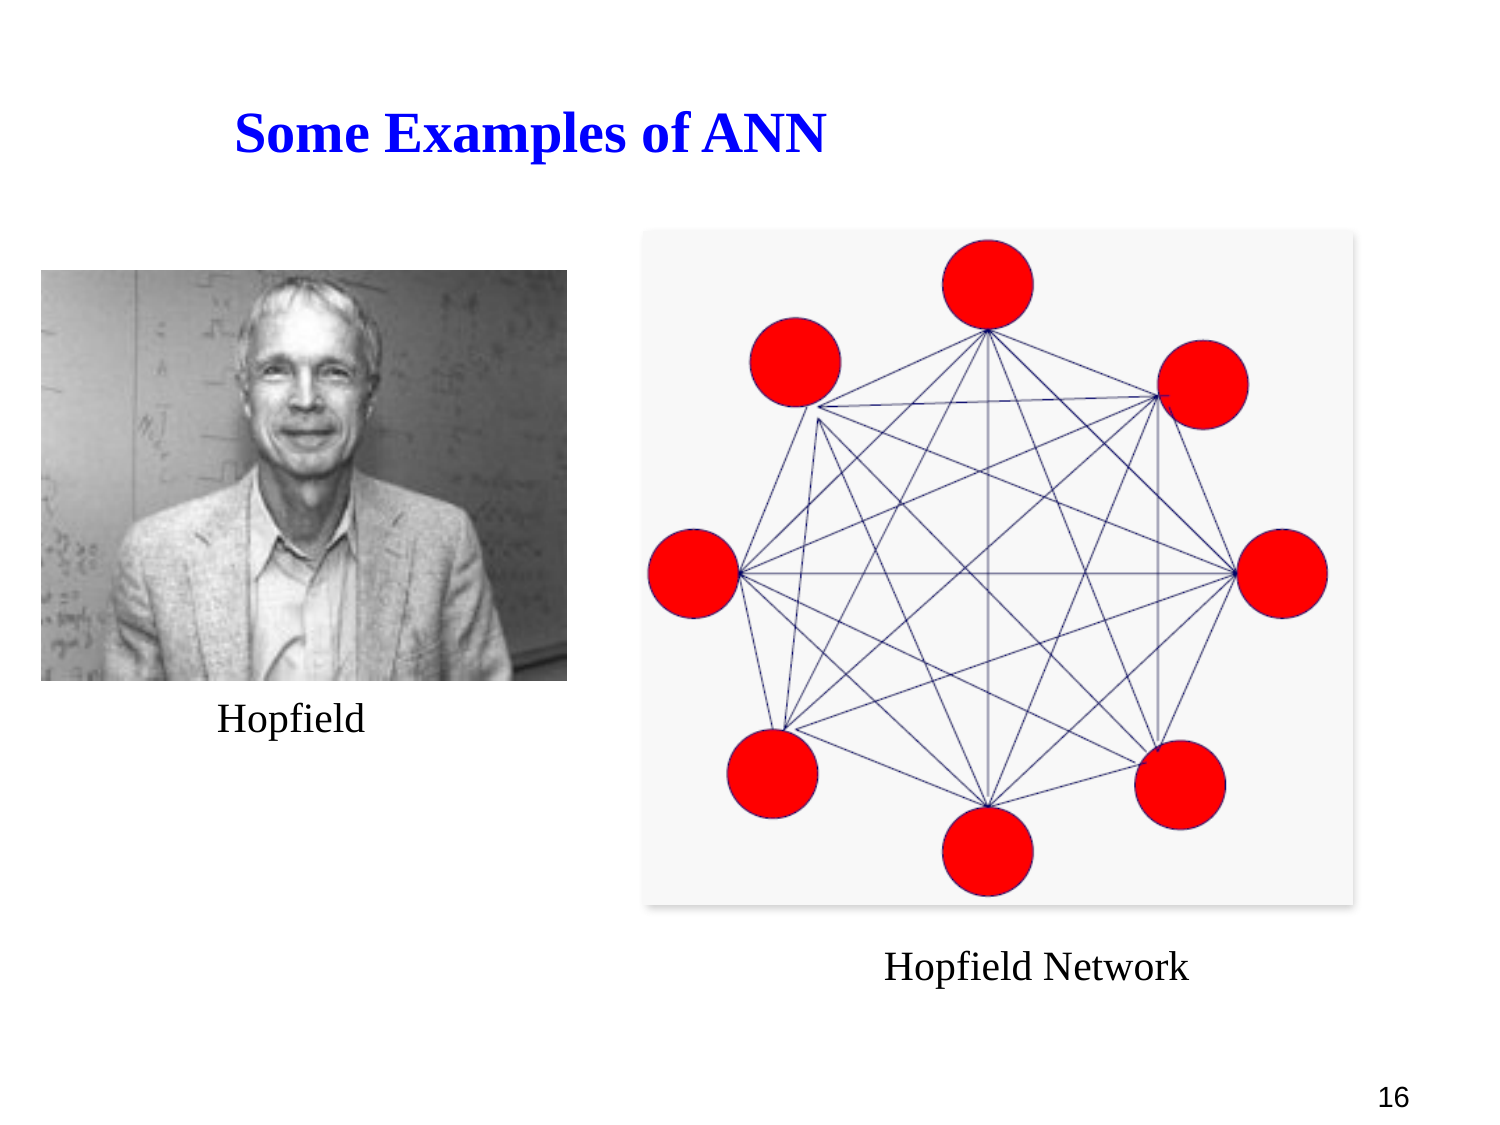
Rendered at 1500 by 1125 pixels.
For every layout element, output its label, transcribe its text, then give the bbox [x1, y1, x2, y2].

slide_number 16 [891, 1070, 1426, 1106]
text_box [643, 231, 1353, 988]
title Some Examples of ANN [203, 97, 1483, 162]
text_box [41, 270, 567, 749]
